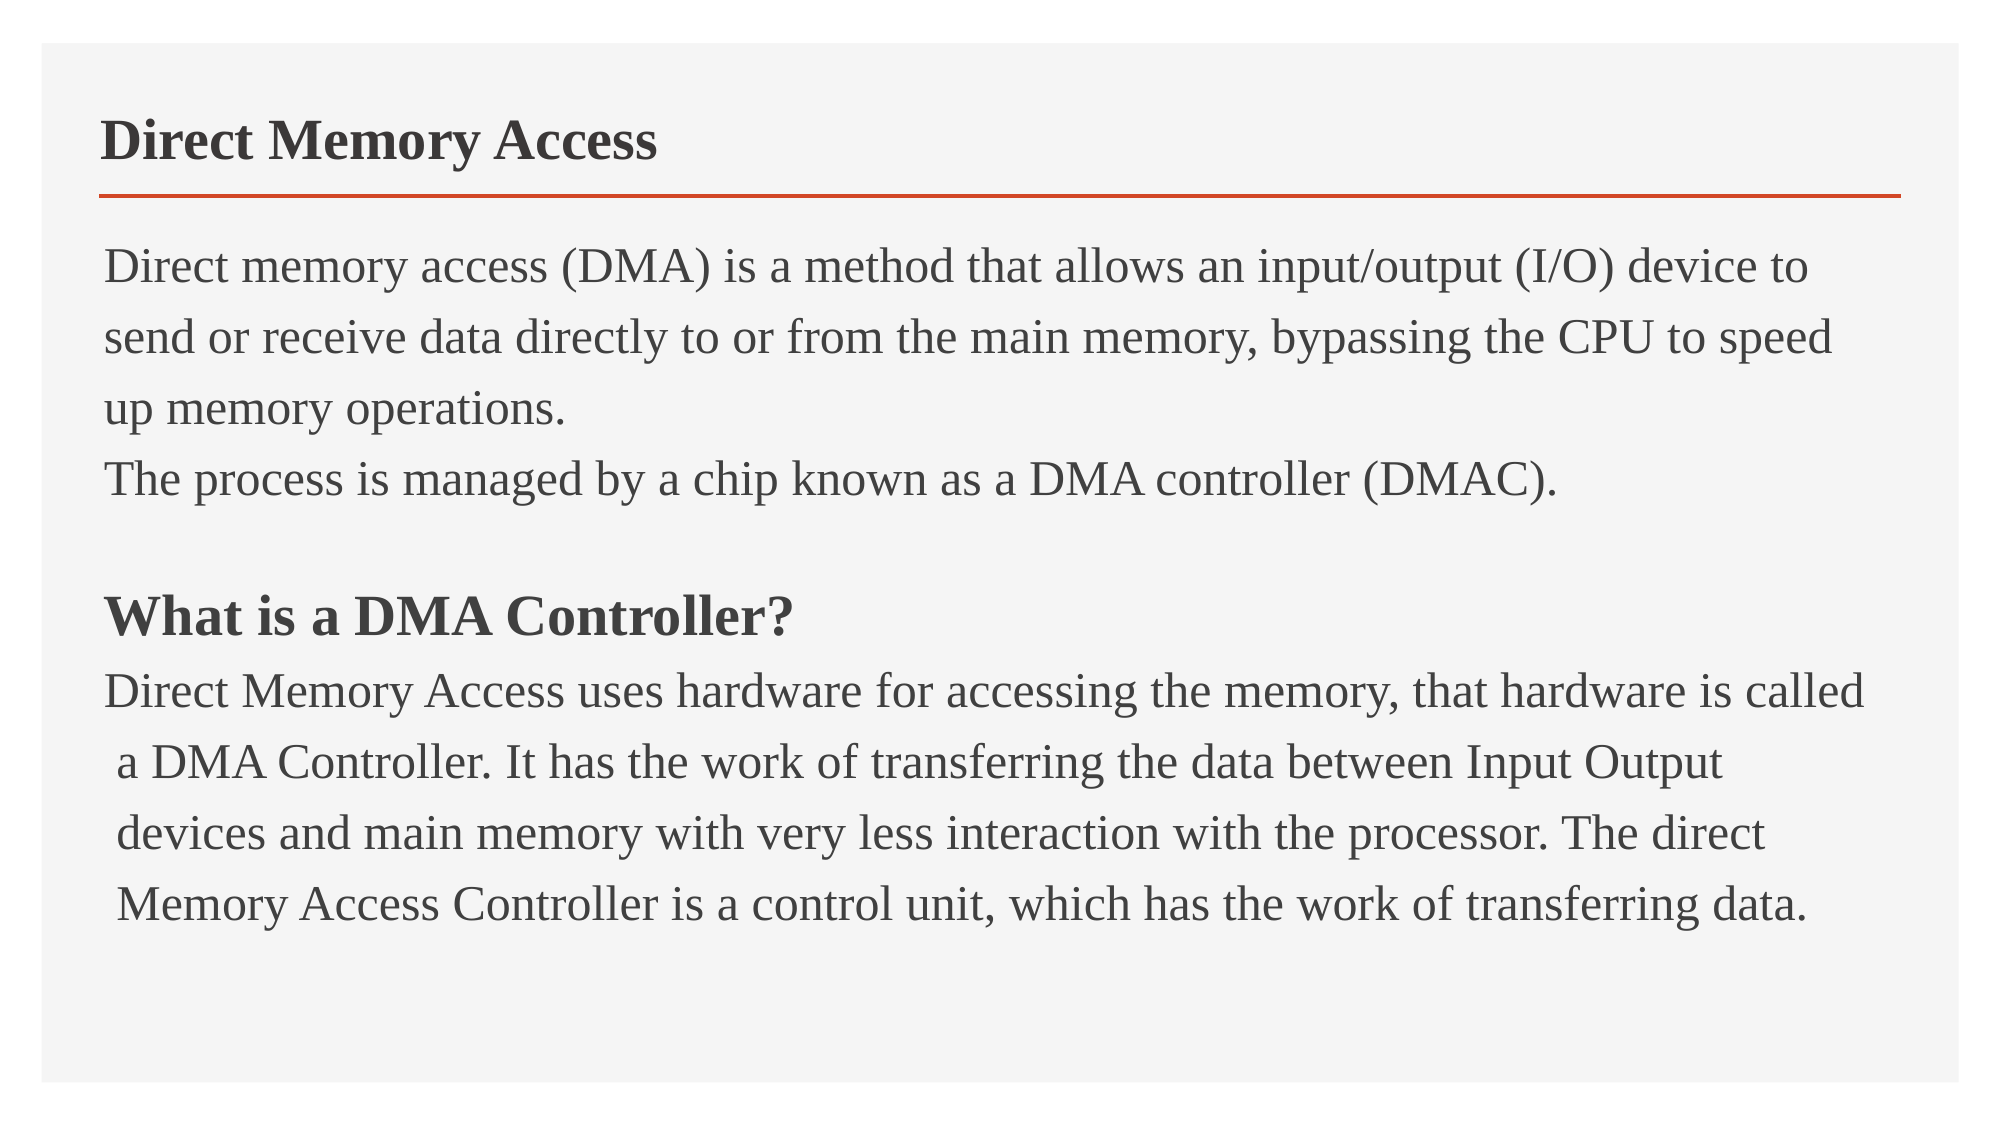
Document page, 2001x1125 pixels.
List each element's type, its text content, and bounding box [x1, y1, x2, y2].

title Direct Memory Access [85, 73, 1214, 179]
text_box Direct memory access (DMA) is a method that allows an input/output (I/O) device to send or receive data directly to or from the main memory, bypassing the CPU to speed up memory operations. The process is managed by a chip known as a DMA controller (DMAC). What is a DMA Controller? Direct Memory Access uses hardware for accessing the memory, that hardware is called a DMA Controller. It has the work of transferring the data between Input Output devices and main memory with very less interaction with the processor. The direct Memory Access Controller is a control unit, which has the work of transferring data. [88, 247, 1890, 1035]
